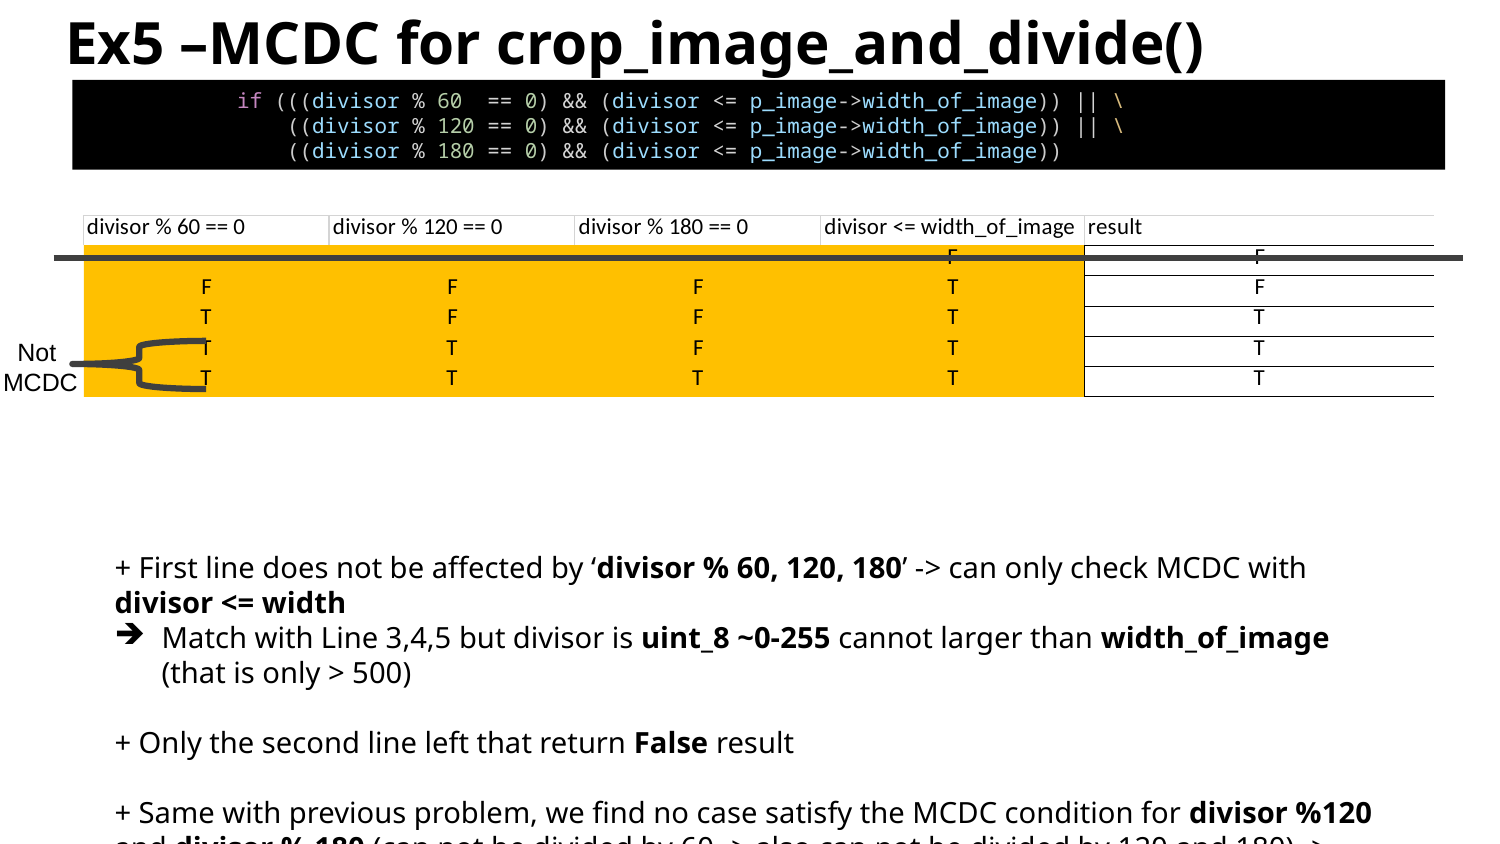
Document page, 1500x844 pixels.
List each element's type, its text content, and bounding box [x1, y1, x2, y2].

text_box + First line does not be affected by ‘divisor % 60, 120, 180’ -> can only check MCDC with divisor <= width Match with Line 3,4,5 but divisor is uint_8 ~0-255 cannot larger than width_of_image (that is only > 500) + Only the second line left that return False result + Same with previous problem, we find no case satisfy the MCDC condition for divisor %120 and divisor % 180 (can not be divided by 60 -> also can not be divided by 120 and 180) -> [99, 542, 1399, 844]
title Ex5 –MCDC for crop_image_and_divide() [53, 0, 1446, 98]
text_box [82, 267, 1436, 398]
text_box Not MCDC [0, 329, 80, 404]
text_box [82, 214, 1436, 257]
text_box if (((divisor % 60 == 0) && (divisor <= p_image->width_of_image)) || \ ((divisor % 120 == 0) && (divisor <= p_image->width_of_image)) || \ ((divisor % 180 == 0) && (divisor <= p_image->width_of_image)) [72, 79, 1446, 170]
